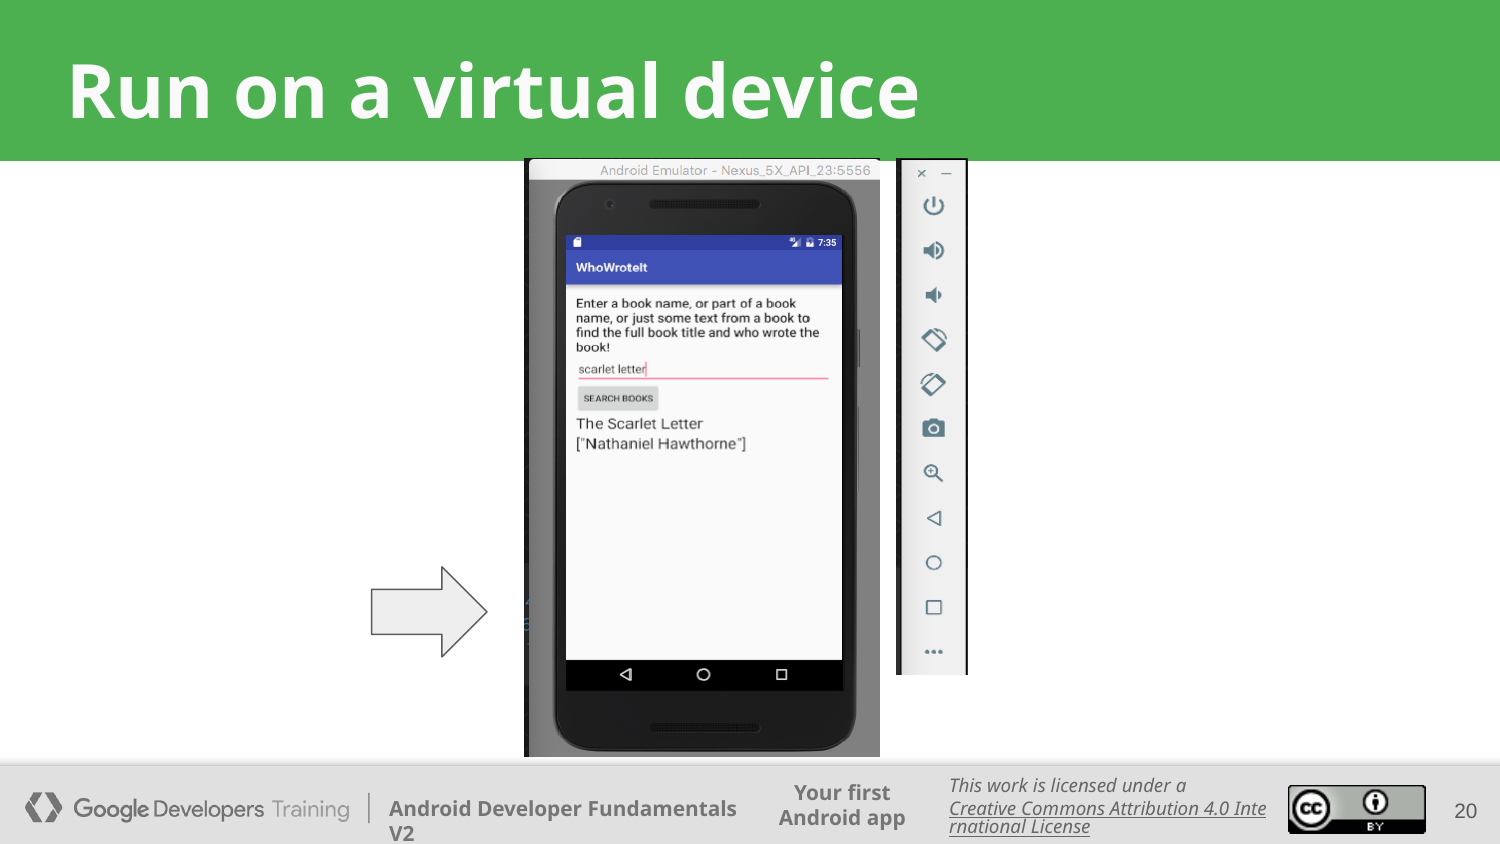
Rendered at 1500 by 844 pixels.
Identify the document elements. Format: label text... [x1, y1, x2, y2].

picture [0, 158, 1500, 844]
title Run on a virtual device [51, 28, 1449, 122]
slide_number 20 [1402, 777, 1493, 842]
text_box [371, 566, 487, 657]
